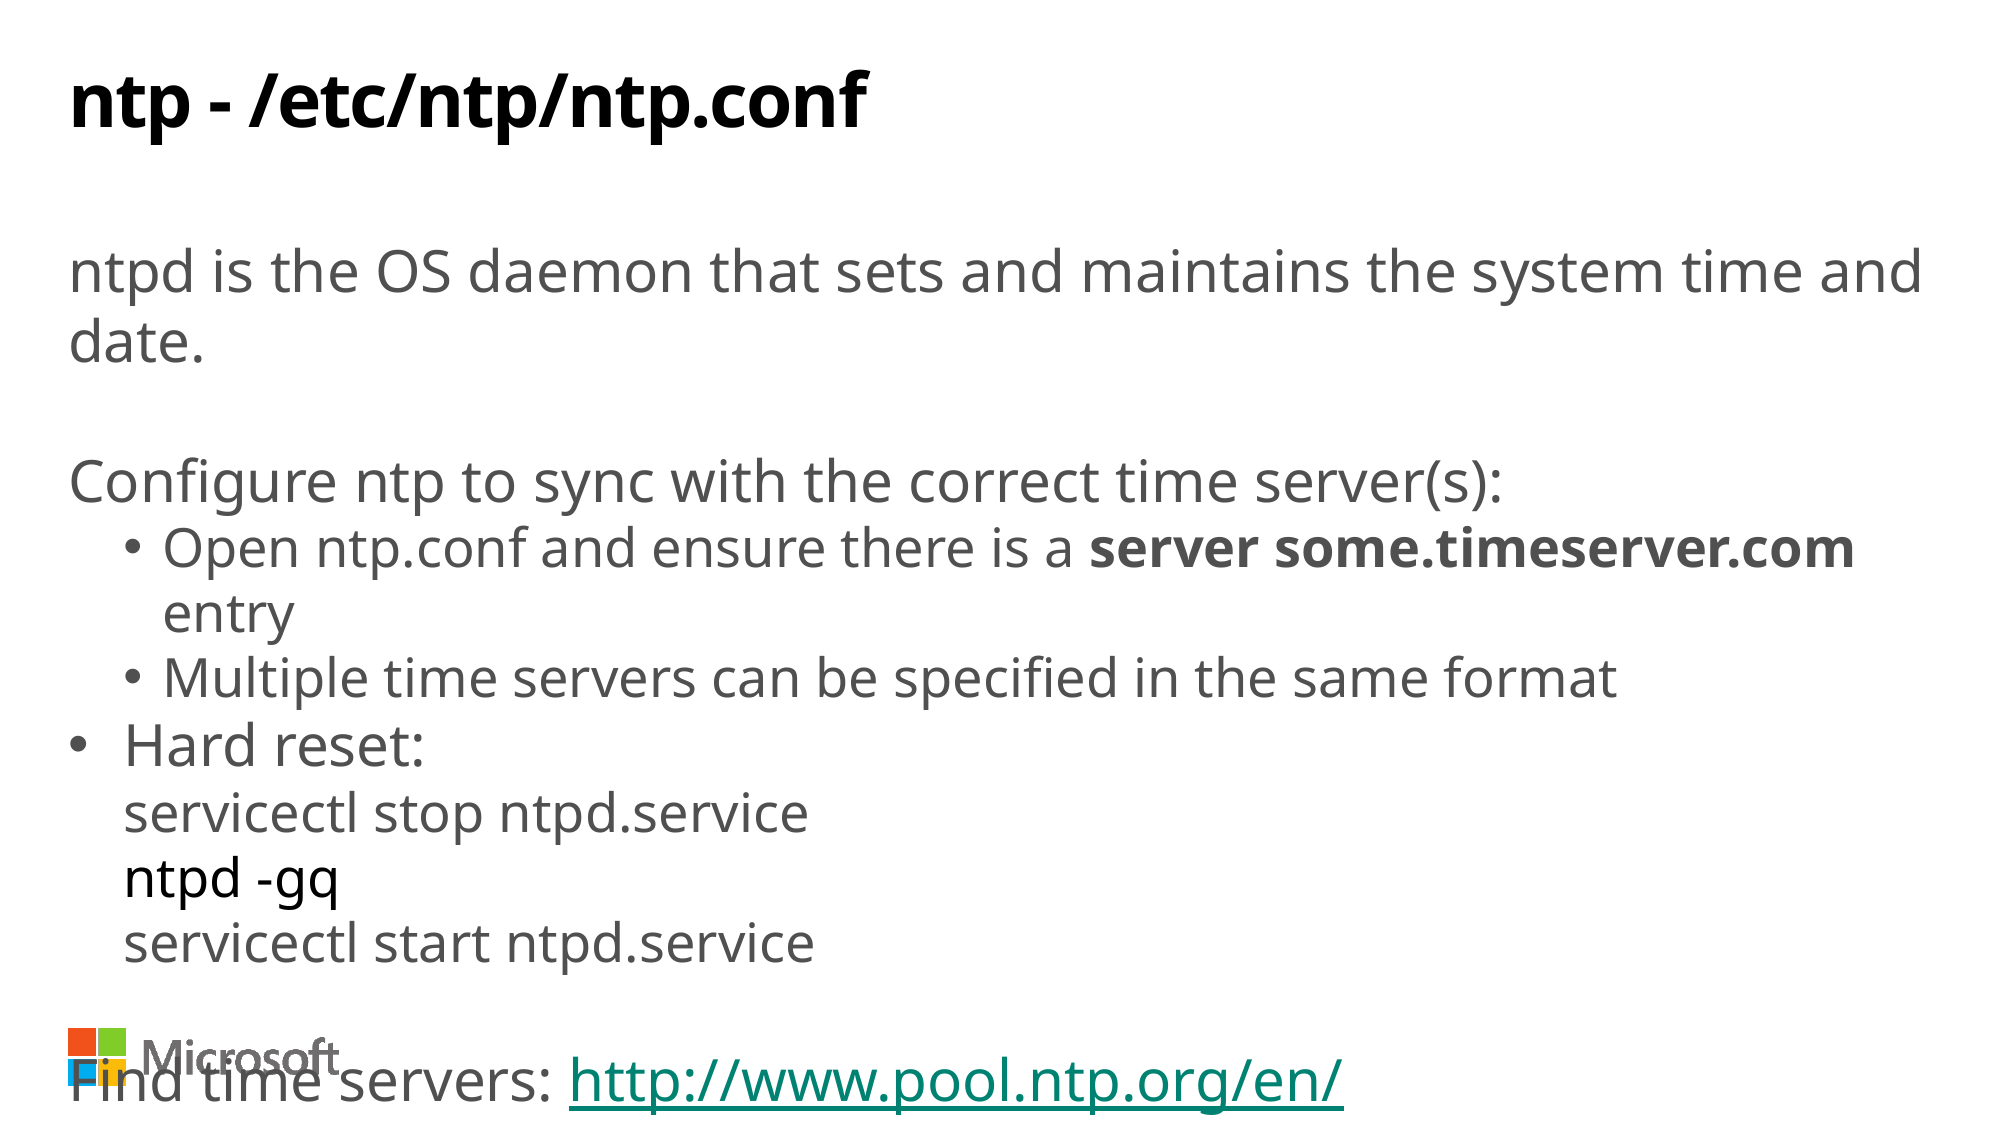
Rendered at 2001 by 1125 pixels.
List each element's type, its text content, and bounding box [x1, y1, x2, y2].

list ntpd is the OS daemon that sets and maintains the system time and date. Configure ntp to sync with the correct time server(s): Open ntp.conf and ensure there is a server some.timeserver.com entry Multiple time servers can be specified in the same format Hard reset: servicectl stop ntpd.service ntpd -gq servicectl start ntpd.service Find time servers: http://www.pool.ntp.org/en/ [44, 218, 1956, 1125]
title ntp - /etc/ntp/ntp.conf [44, 47, 1957, 196]
